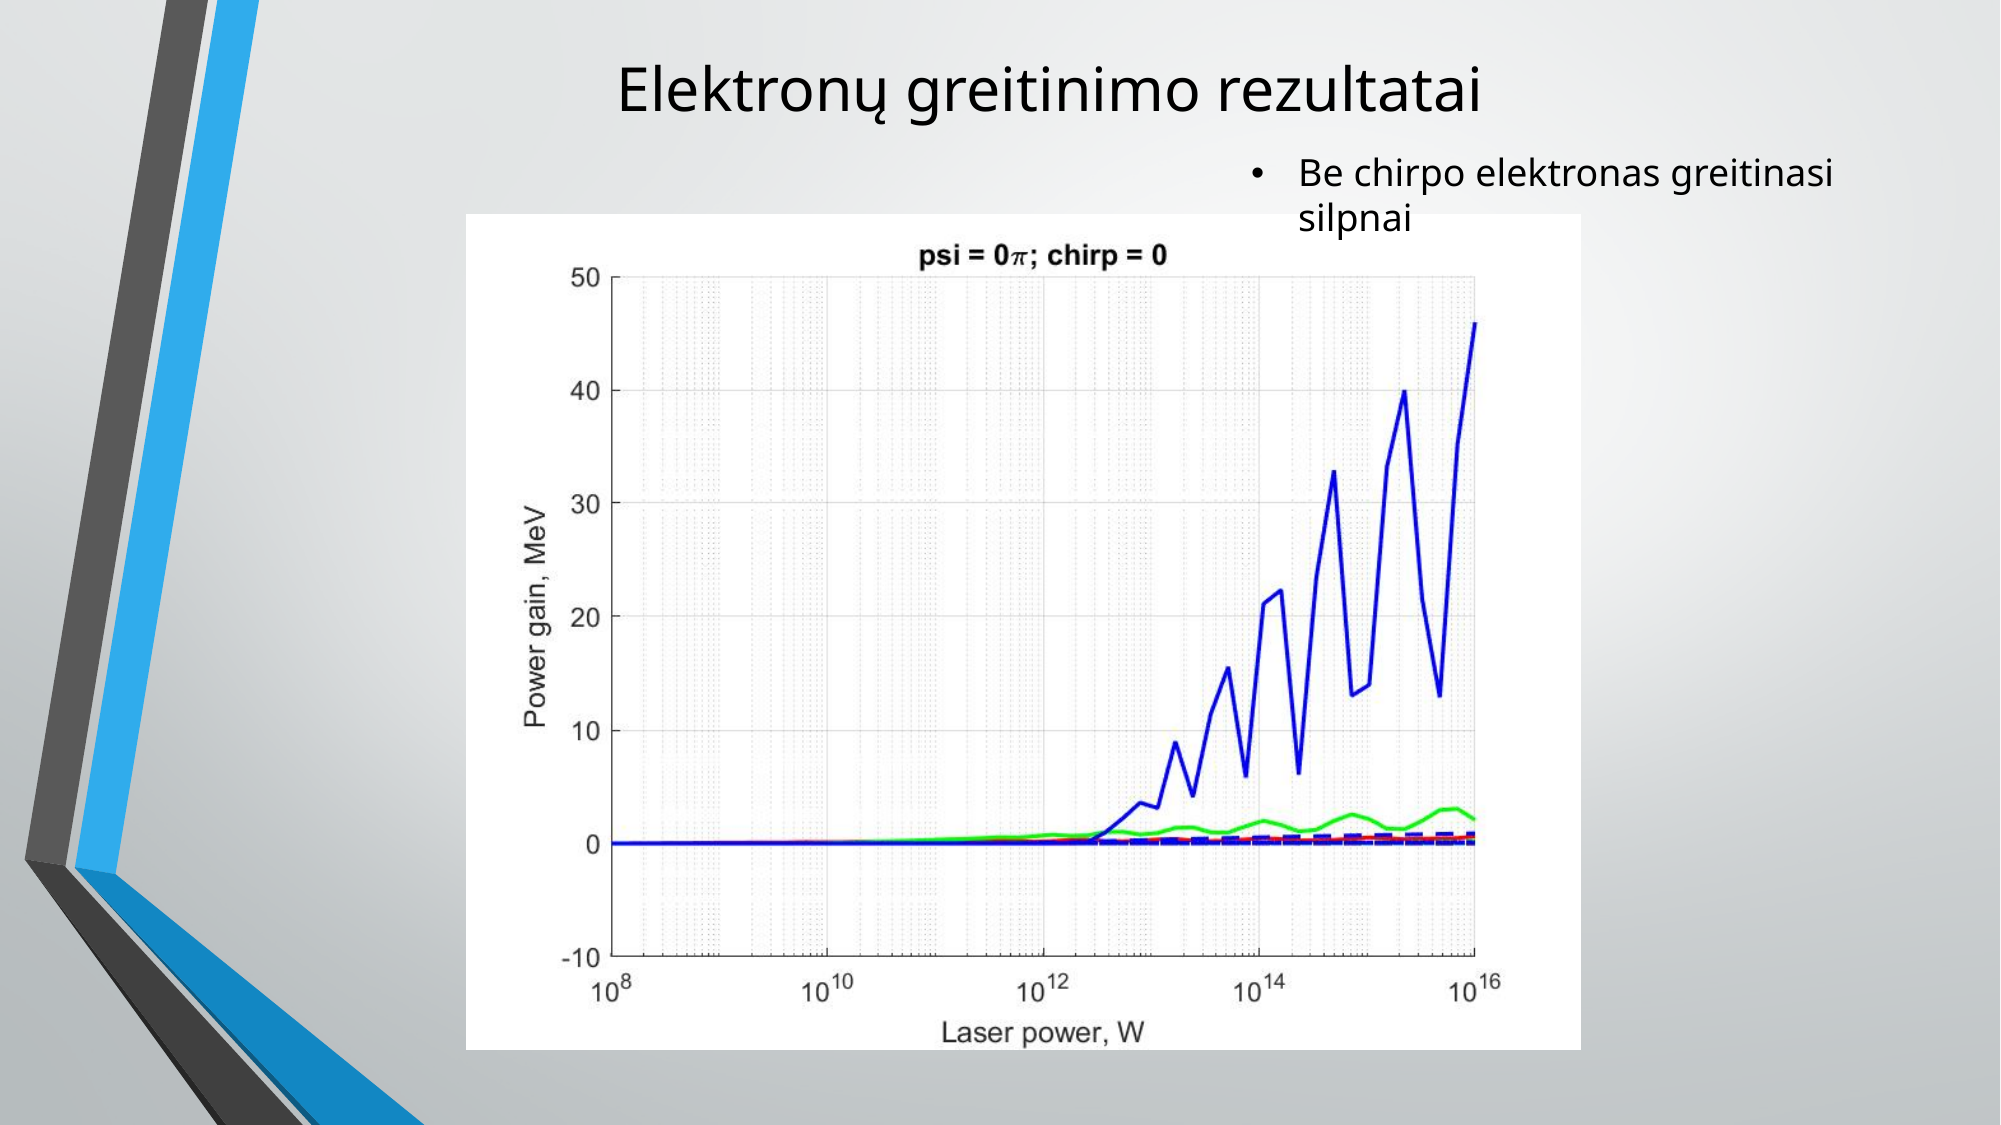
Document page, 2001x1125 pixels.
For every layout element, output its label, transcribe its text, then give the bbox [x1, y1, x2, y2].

text_box Be chirpo elektronas greitinasi silpnai [1236, 142, 1946, 247]
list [466, 213, 1581, 1050]
title Elektronų greitinimo rezultatai [243, 42, 1858, 131]
